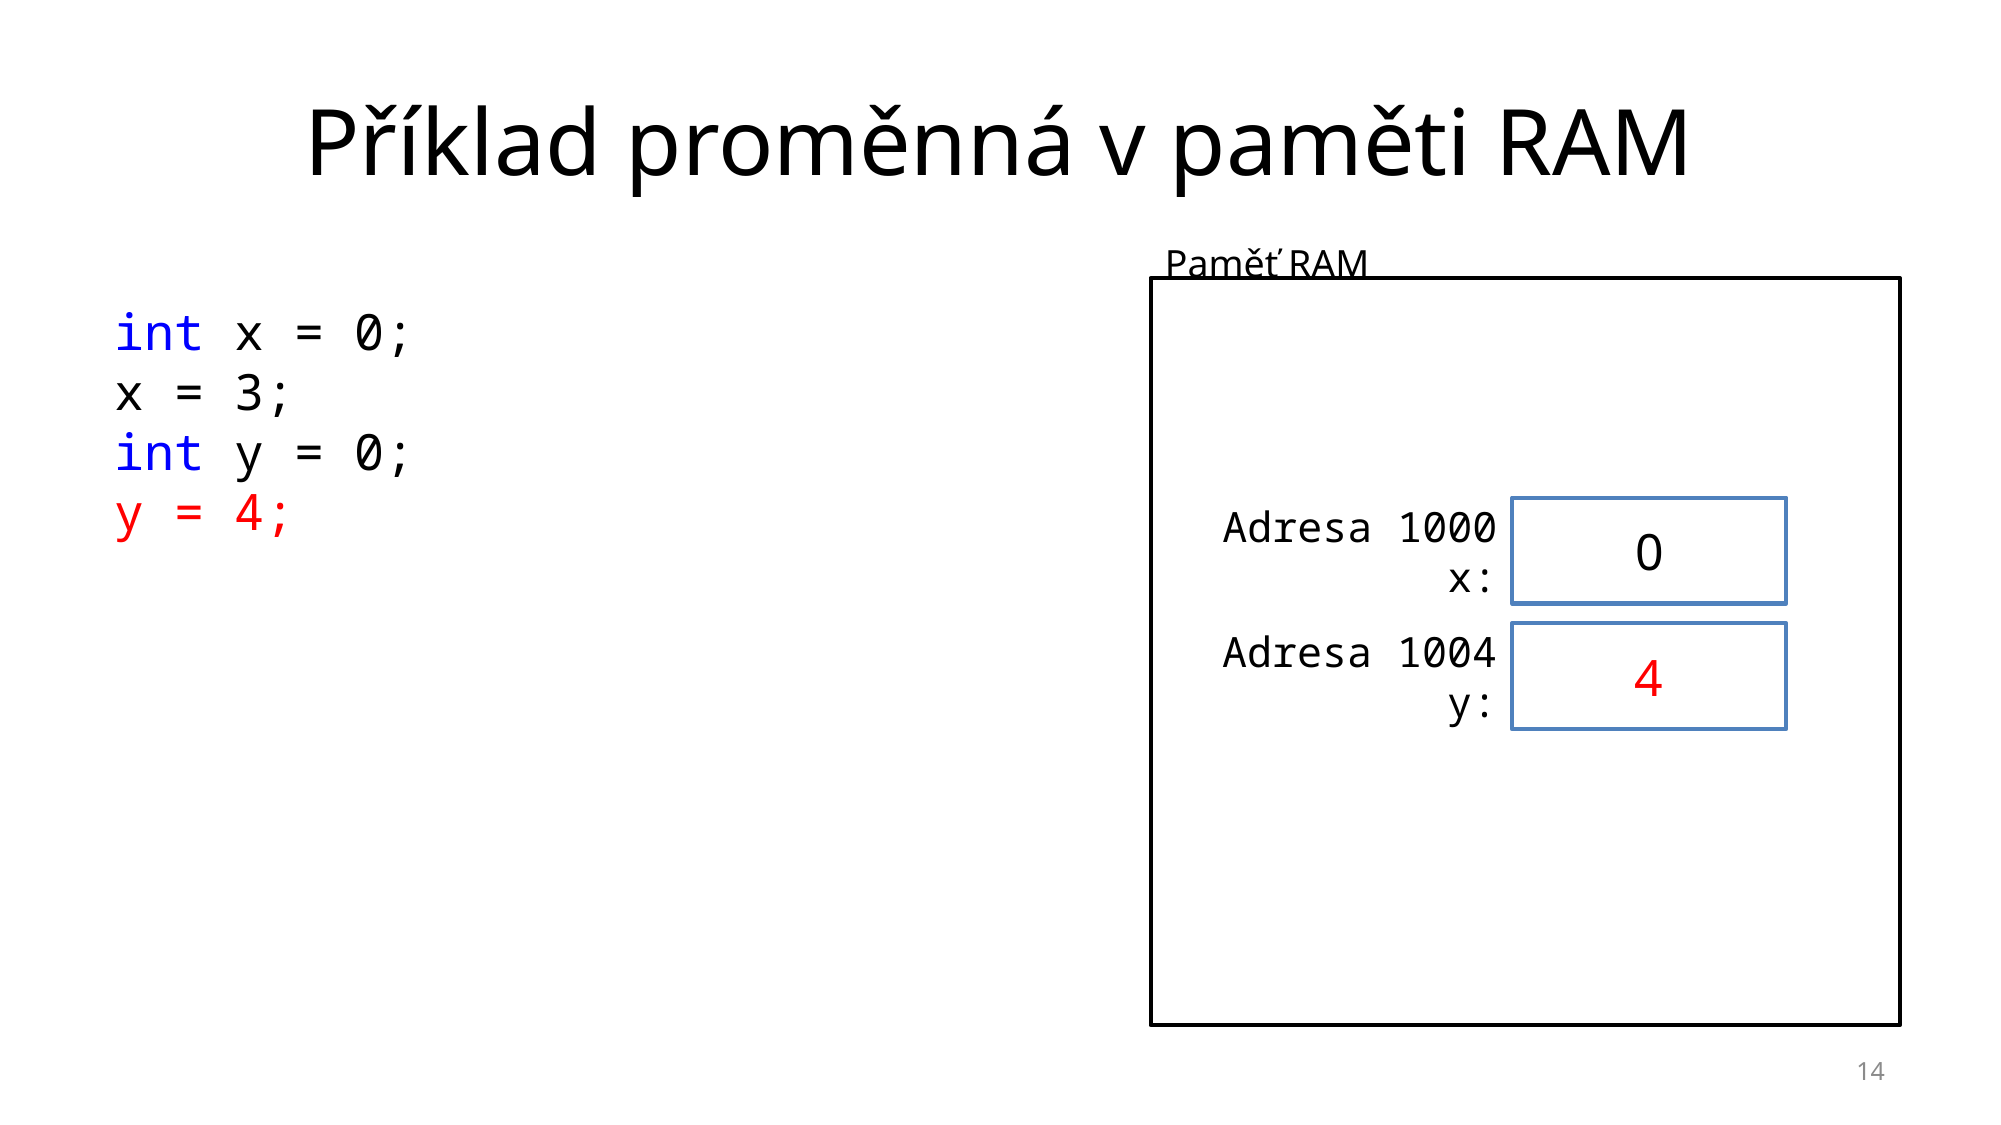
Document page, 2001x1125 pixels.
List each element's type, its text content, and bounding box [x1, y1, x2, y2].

text_box [1149, 276, 1902, 1027]
text_box Adresa 1000 x: [1199, 493, 1512, 608]
text_box int x = 0; x = 3; int y = 0; y = 4; [99, 293, 967, 548]
text_box Paměť RAM [1150, 232, 1429, 293]
title Příklad proměnná v paměti RAM [99, 45, 1900, 233]
slide_number 14 [1433, 1042, 1900, 1103]
text_box Adresa 1004 y: [1199, 618, 1512, 734]
text_box 4 [1512, 621, 1788, 731]
text_box 0 [1512, 496, 1788, 606]
